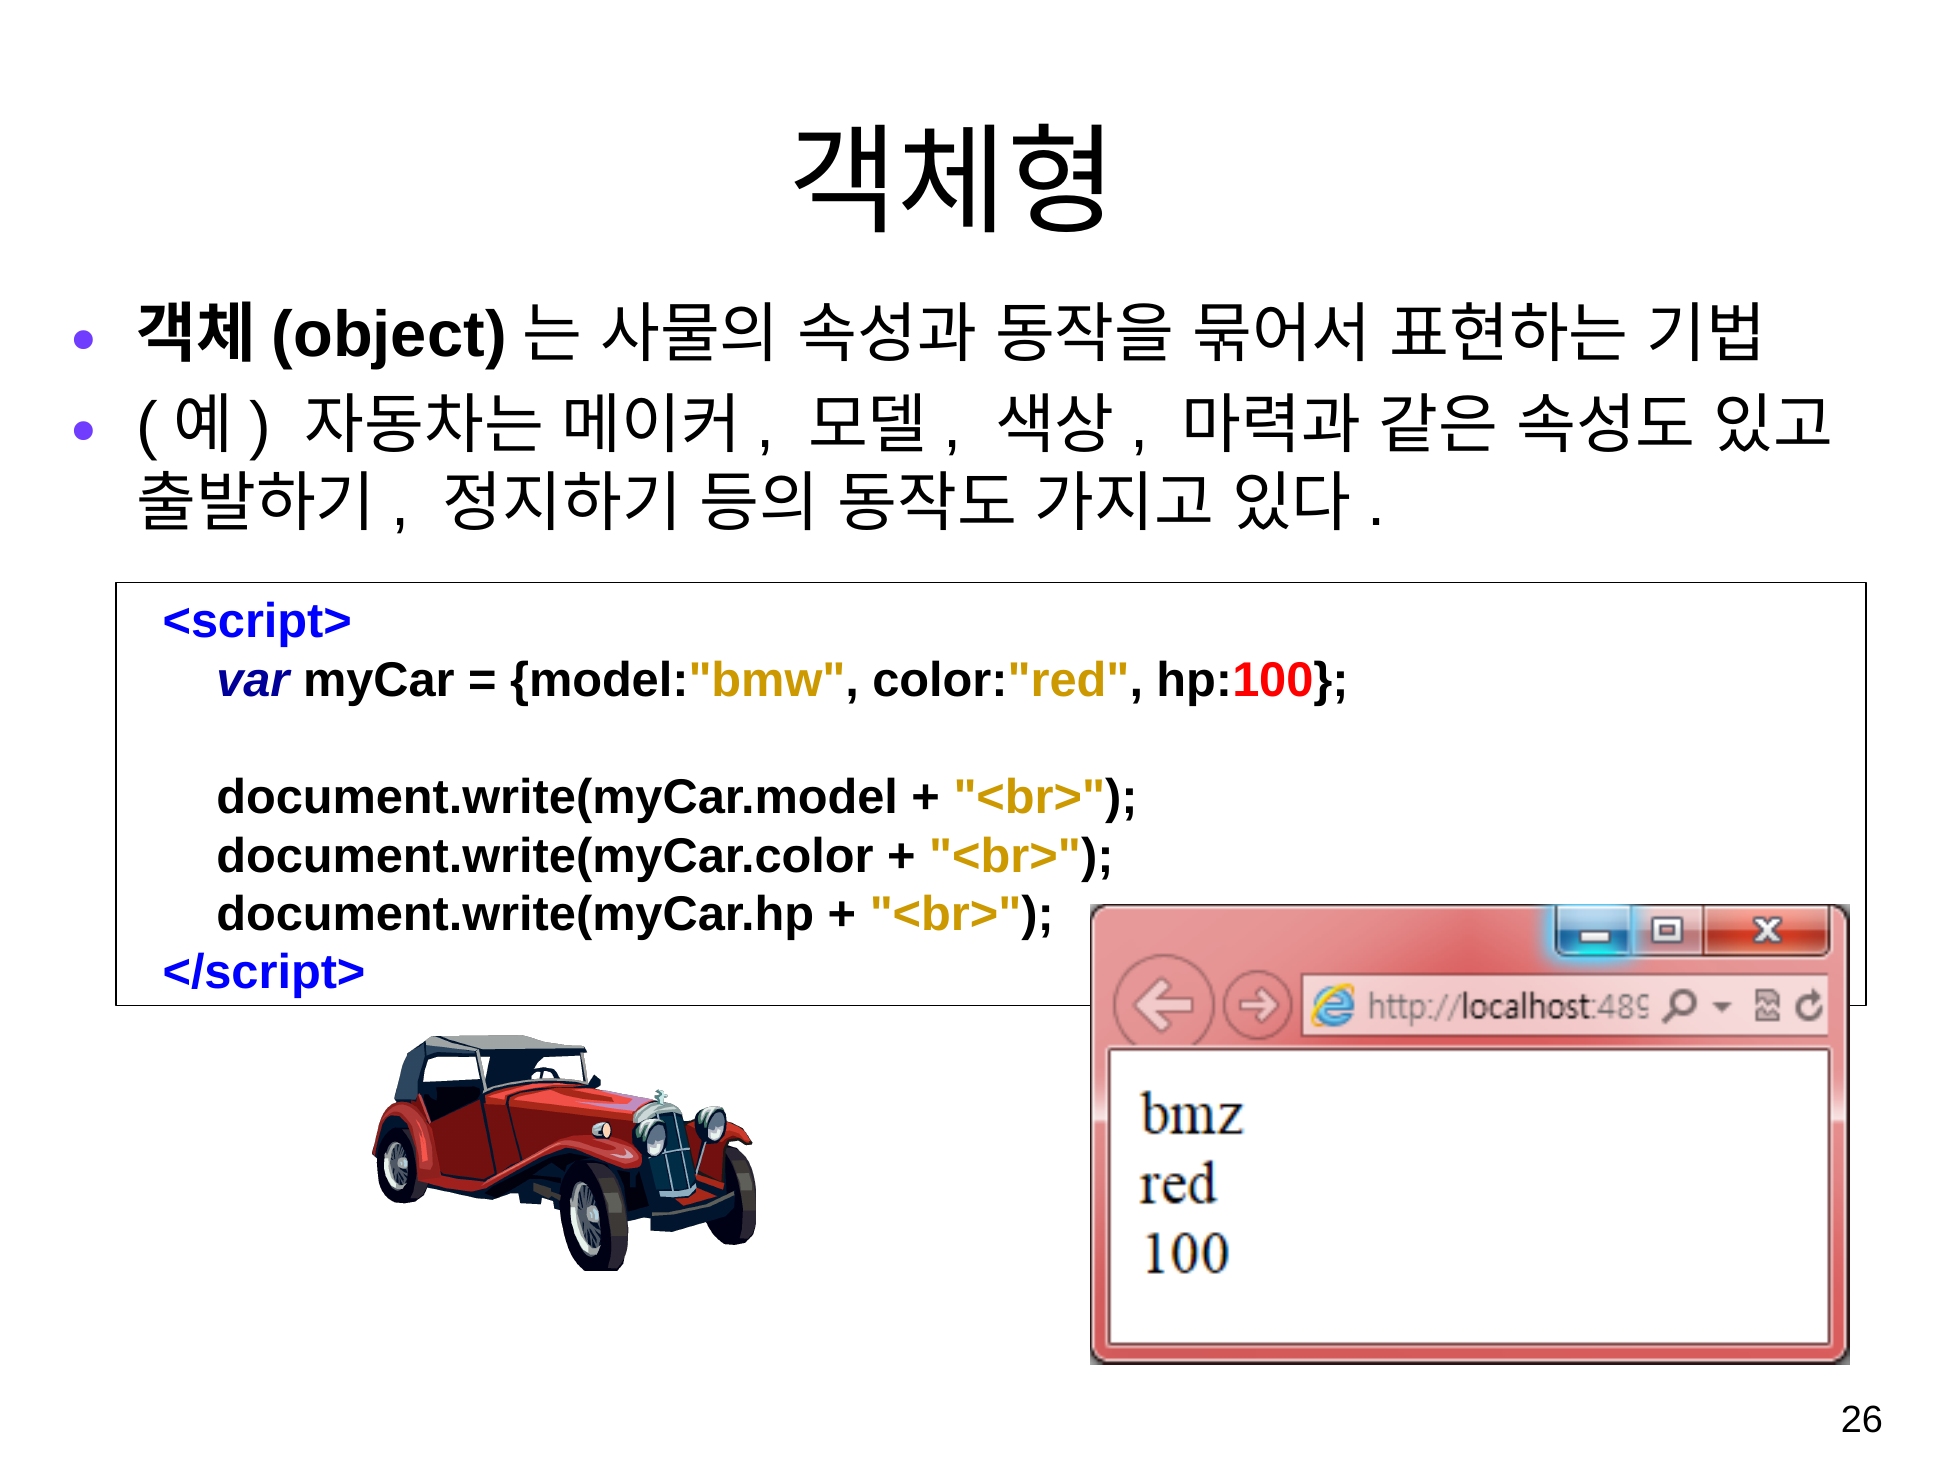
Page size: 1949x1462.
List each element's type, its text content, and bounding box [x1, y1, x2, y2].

text_box <script> var myCar = {model:"bmw", color:"red", hp:100}; document.write(myCar.model + "<br>"); document.write(myCar.color + "<br>"); document.write(myCar.hp + "<br>"); </script> [115, 582, 1867, 1006]
slide_number 26 [1496, 1372, 1899, 1462]
picture [1090, 904, 1850, 1365]
title 객체형 [156, 92, 1749, 255]
picture [372, 1034, 756, 1272]
list 객체(object)는 사물의 속성과 동작을 묶어서 표현하는 기법 (예) 자동차는 메이커, 모델, 색상, 마력과 같은 속성도 있고 출발하기, 정지하기 등의 동작도 가지고 있다. [48, 284, 1897, 554]
